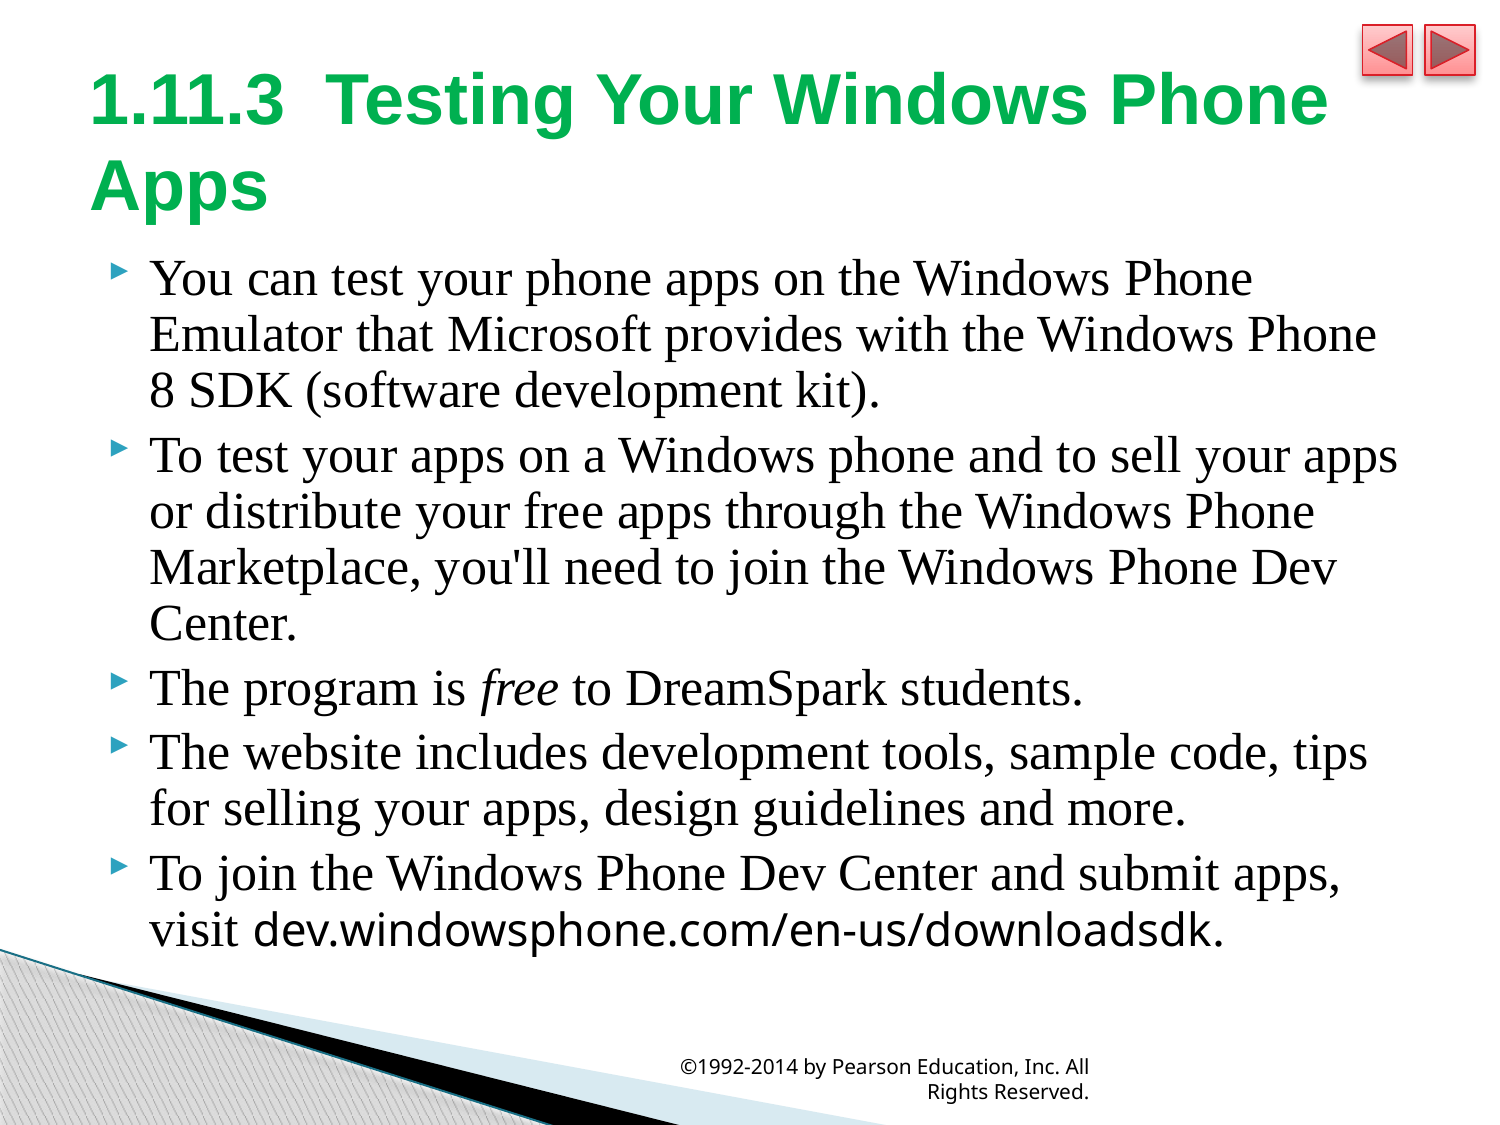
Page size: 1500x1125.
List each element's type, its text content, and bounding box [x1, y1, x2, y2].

footer ©1992-2014 by Pearson Education, Inc. All Rights Reserved. [650, 1051, 1105, 1112]
list You can test your phone apps on the Windows Phone Emulator that Microsoft provides with the Windows Phone 8 SDK (software development kit). To test your apps on a Windows phone and to sell your apps or distribute your free apps through the Windows Phone Marketplace, you'll need to join the Windows Phone Dev Center. The program is free to DreamSpark students. The website includes development tools, sample code, tips for selling your apps, design guidelines and more. To join the Windows Phone Dev Center and submit apps, visit dev.windowsphone.com/en-us/downloadsdk. [75, 242, 1425, 986]
title 1.11.3 Testing Your Windows Phone Apps [75, 45, 1425, 233]
